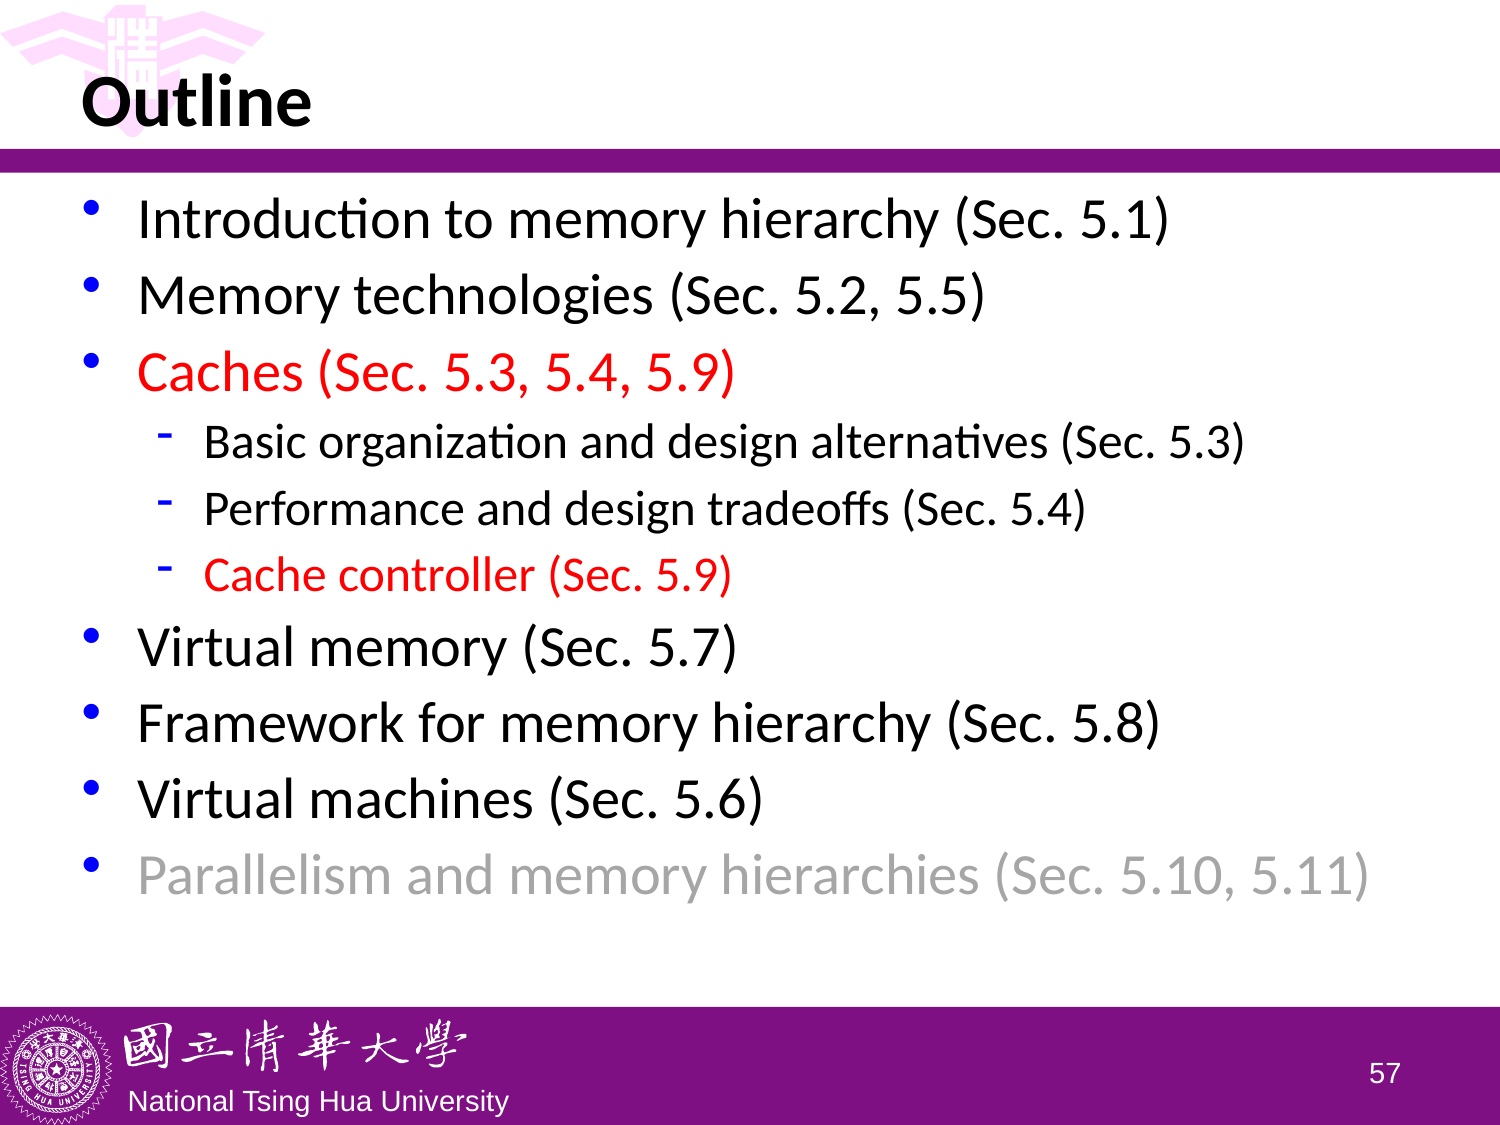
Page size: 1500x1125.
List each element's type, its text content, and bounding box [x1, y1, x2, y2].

title Outline [66, 37, 1436, 149]
list Introduction to memory hierarchy (Sec. 5.1) Memory technologies (Sec. 5.2, 5.5) Caches (Sec. 5.3, 5.4, 5.9) Basic organization and design alternatives (Sec. 5.3) Performance and design tradeoffs (Sec. 5.4) Cache controller (Sec. 5.9) Virtual memory (Sec. 5.7) Framework for memory hierarchy (Sec. 5.8) Virtual machines (Sec. 5.6) Parallelism and memory hierarchies (Sec. 5.10, 5.11) [66, 172, 1436, 1003]
slide_number 56 [1104, 1021, 1417, 1097]
